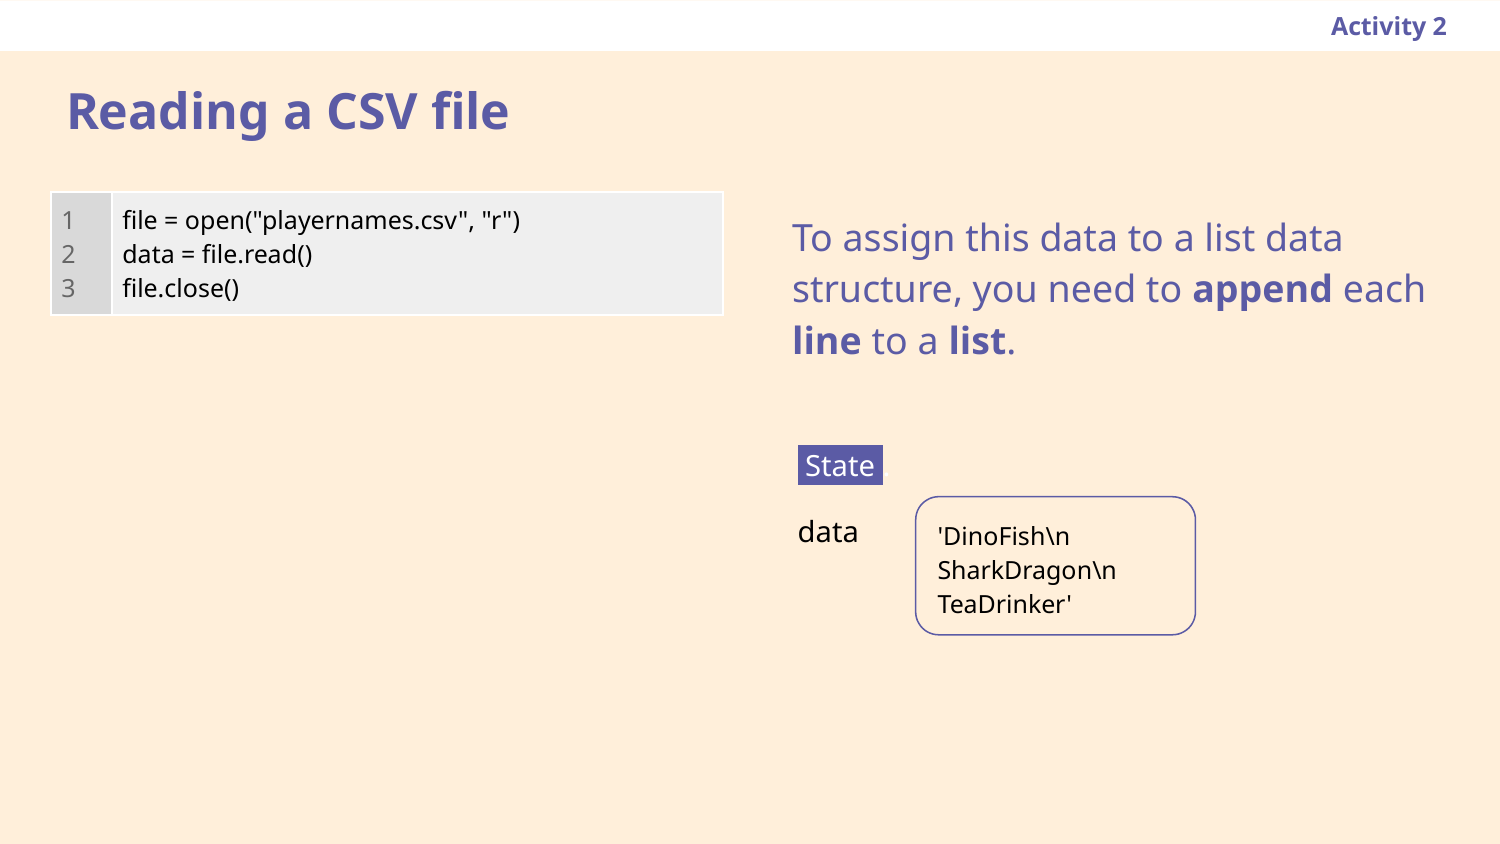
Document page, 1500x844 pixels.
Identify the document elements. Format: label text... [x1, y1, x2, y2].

subtitle Activity 2 [862, 0, 1448, 52]
table_header 1 2 3 [52, 193, 111, 314]
text_box State . [782, 427, 1132, 487]
list To assign this data to a list data structure, you need to append each line to a list. [776, 191, 1449, 371]
text_box data [782, 492, 984, 553]
text_box 'DinoFish\n SharkDragon\n TeaDrinker' [915, 496, 1196, 635]
table_header file = open("playernames.csv", "r") data = file.read() file.close() [113, 193, 722, 314]
title Reading a CSV file [51, 52, 1449, 167]
